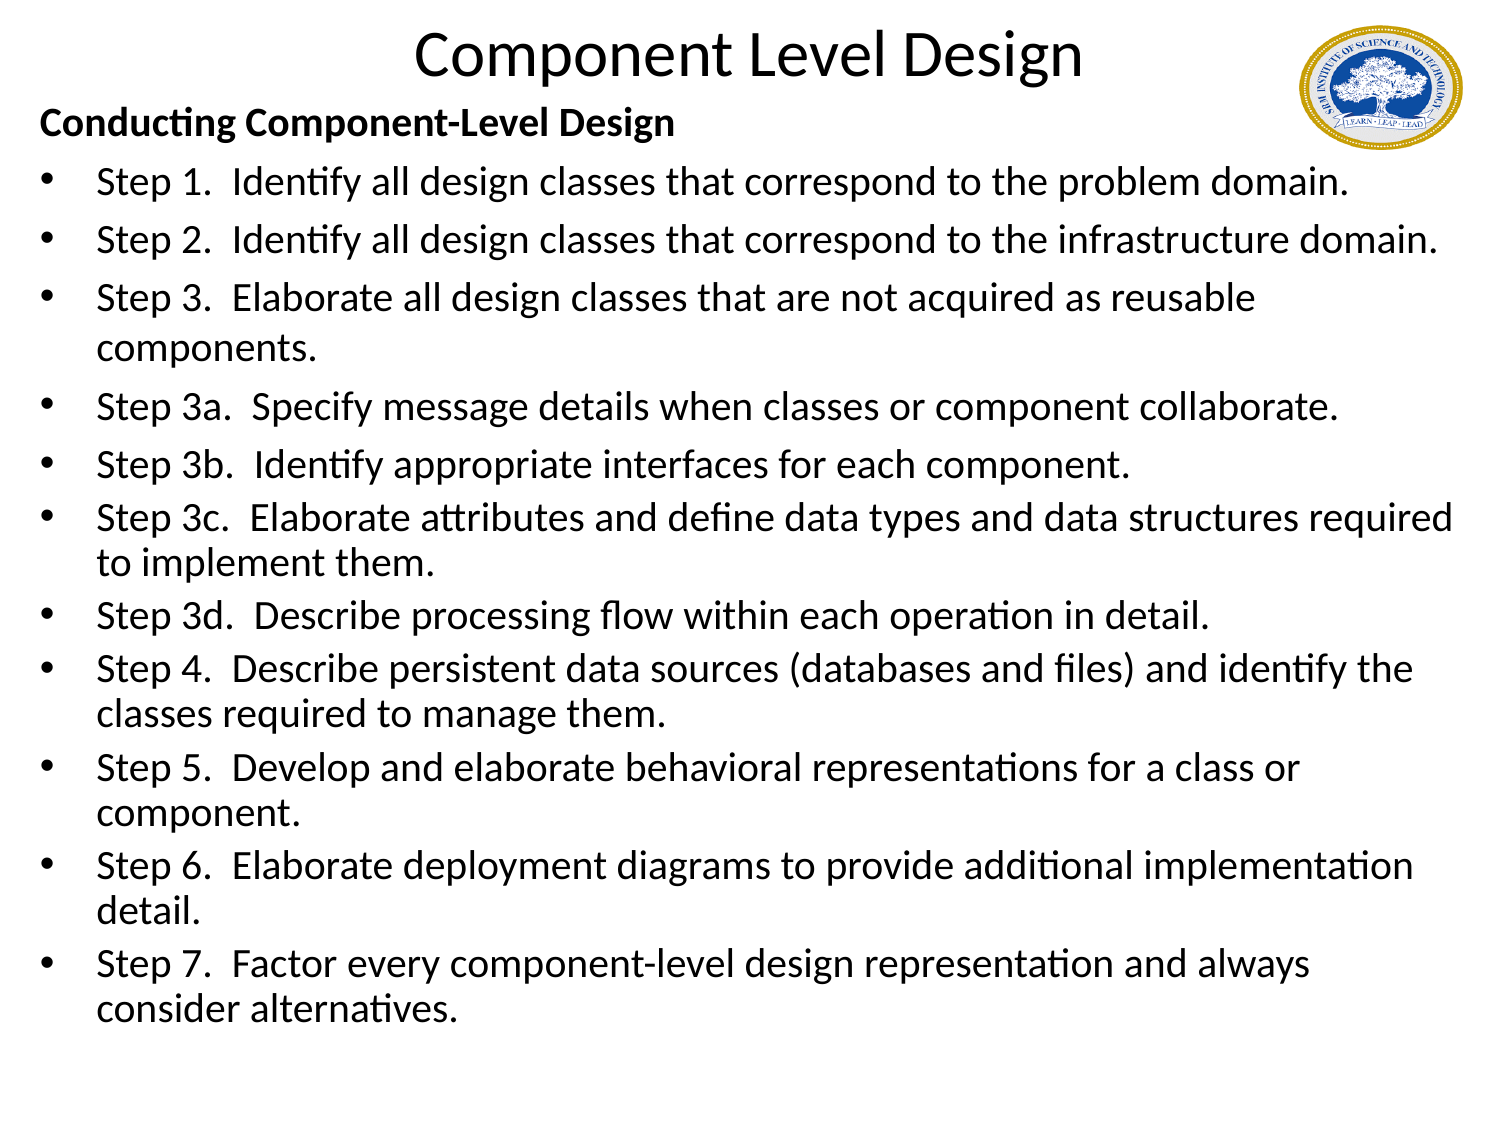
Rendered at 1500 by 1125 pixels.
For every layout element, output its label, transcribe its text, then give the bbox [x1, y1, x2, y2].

picture [1299, 25, 1463, 151]
list Conducting Component-Level Design Step 1. Identify all design classes that correspond to the problem domain. Step 2. Identify all design classes that correspond to the infrastructure domain. Step 3. Elaborate all design classes that are not acquired as reusable components. Step 3a. Specify message details when classes or component collaborate. Step 3b. Identify appropriate interfaces for each component. Step 3c. Elaborate attributes and define data types and data structures required to implement them. Step 3d. Describe processing flow within each operation in detail. Step 4. Describe persistent data sources (databases and files) and identify the classes required to manage them. Step 5. Develop and elaborate behavioral representations for a class or component. Step 6. Elaborate deployment diagrams to provide additional implementation detail. Step 7. Factor every component-level design representation and always consider alternatives. [24, 87, 1475, 1100]
title Component Level Design [75, 0, 1425, 87]
